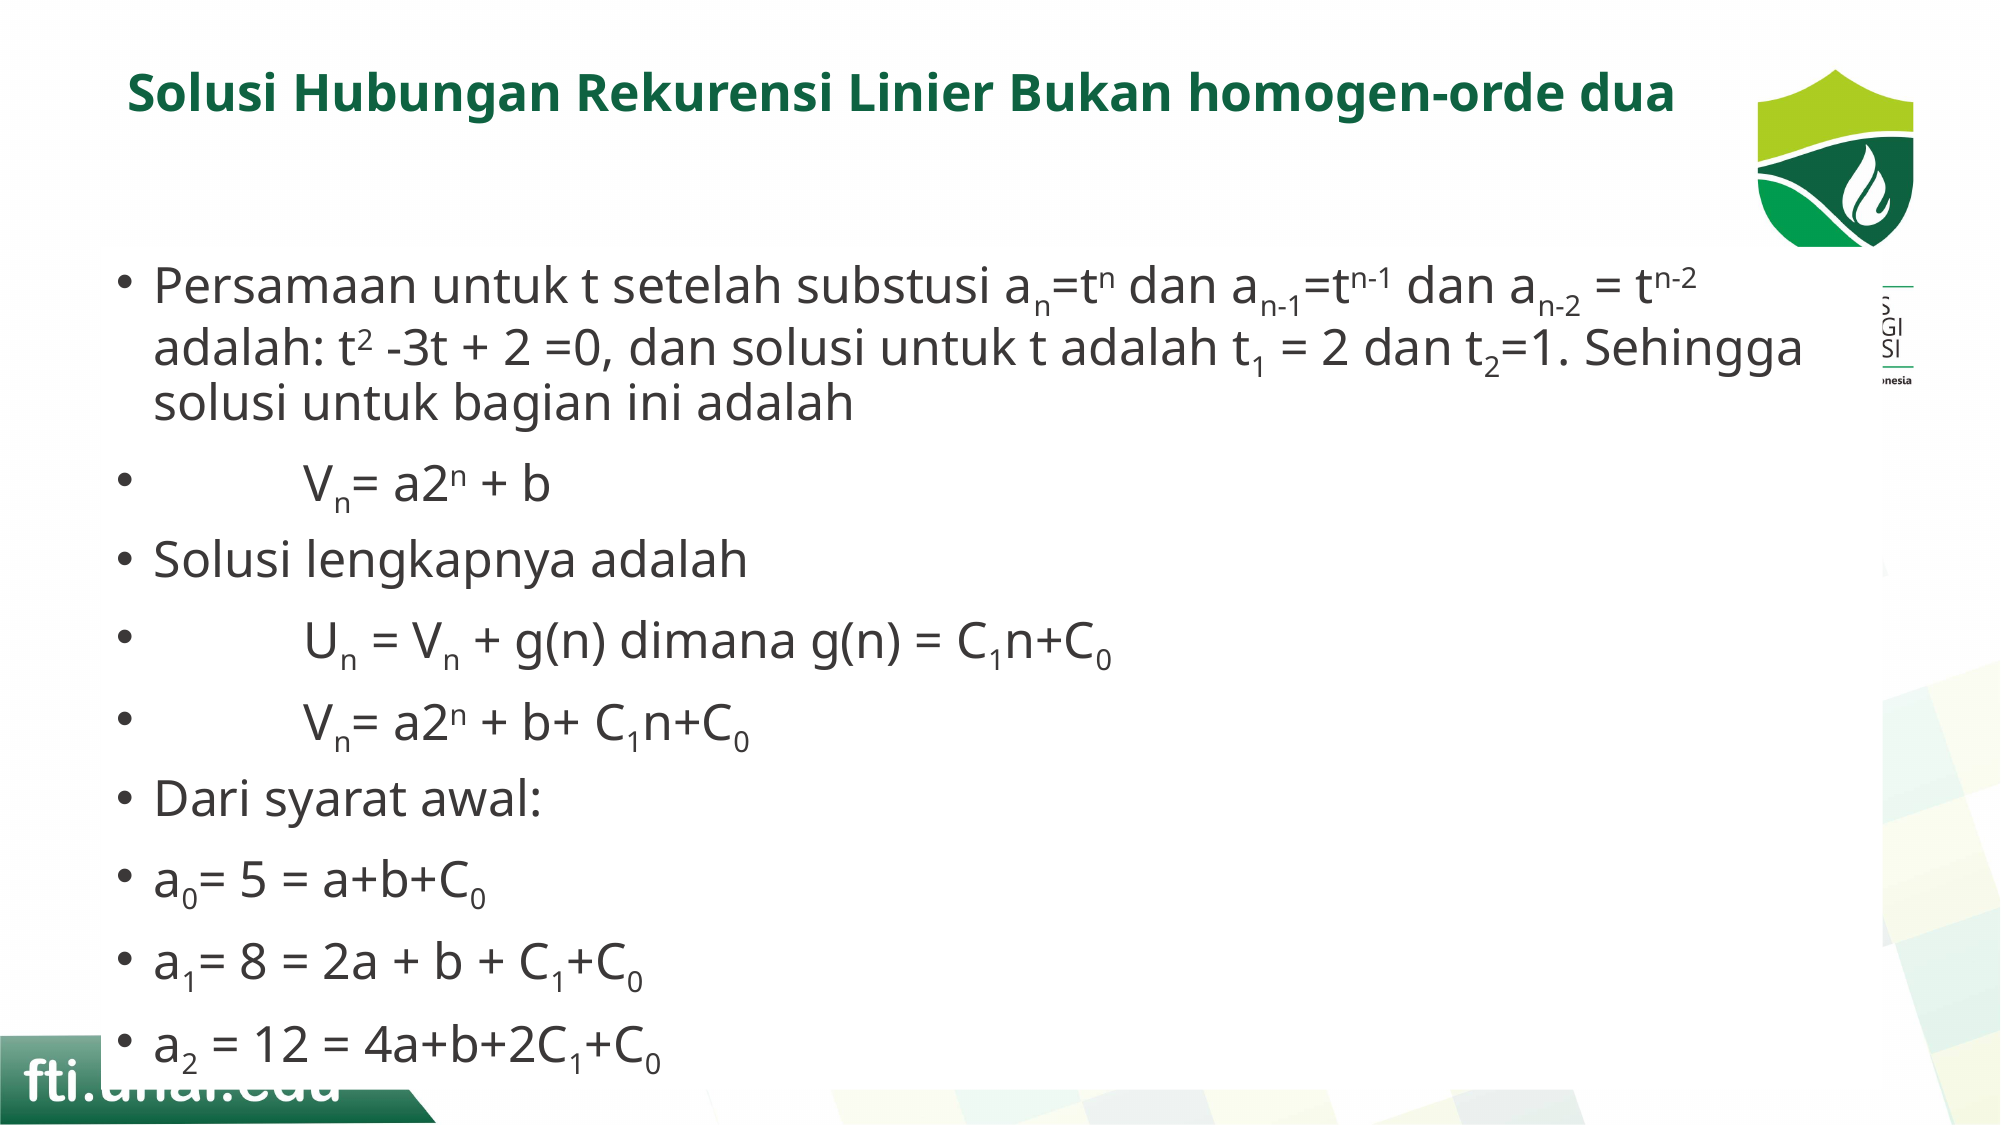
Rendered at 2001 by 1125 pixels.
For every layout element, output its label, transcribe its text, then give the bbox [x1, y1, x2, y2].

picture [0, 0, 2001, 1125]
title Solusi Hubungan Rekurensi Linier Bukan homogen-orde dua [112, 36, 1712, 154]
list Persamaan untuk t setelah substusi an=tn dan an-1=tn-1 dan an-2 = tn-2 adalah: t2 -3t + 2 =0, dan solusi untuk t adalah t1 = 2 dan t2=1. Sehingga solusi untuk bagian ini adalah Vn= a2n + b Solusi lengkapnya adalah Un = Vn + g(n) dimana g(n) = C1n+C0 Vn= a2n + b+ C1n+C0 Dari syarat awal: a0= 5 = a+b+C0 a1= 8 = 2a + b + C1+C0 a2 = 12 = 4a+b+2C1+C0 [101, 246, 1883, 1090]
